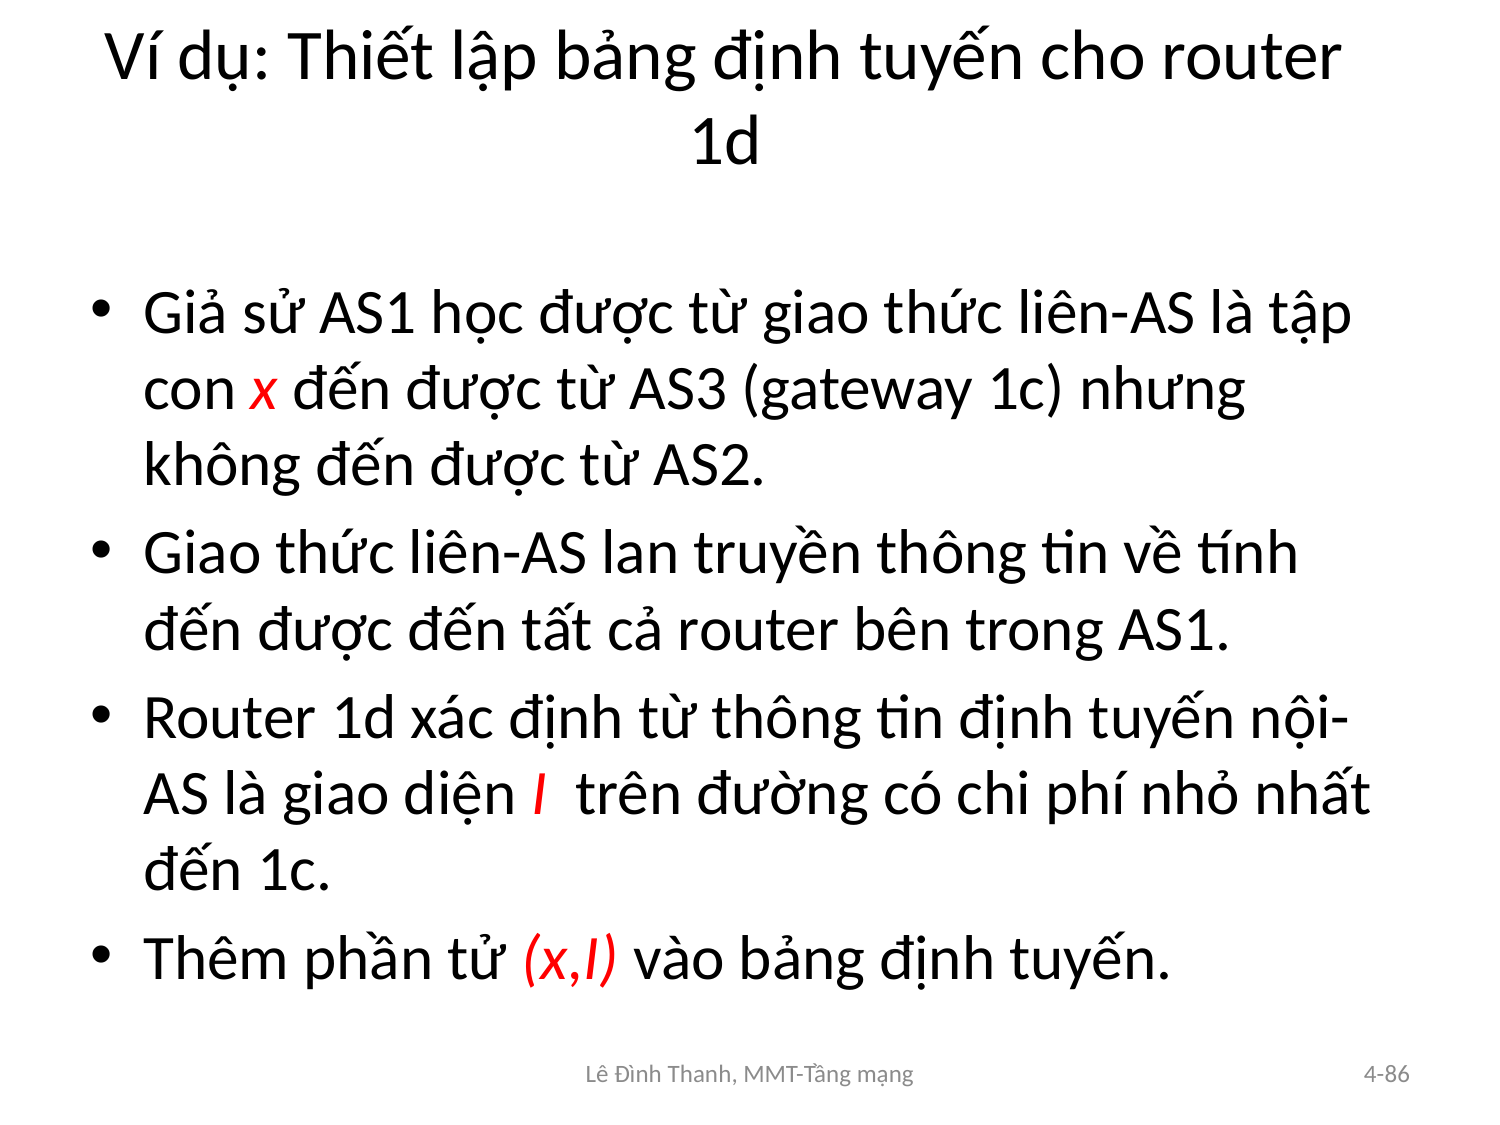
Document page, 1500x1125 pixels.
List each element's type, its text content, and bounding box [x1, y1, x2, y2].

slide_number 4-86 [1074, 1042, 1425, 1103]
title Ví dụ: Thiết lập bảng định tuyến cho router 1d [87, 0, 1363, 188]
list Giả sử AS1 học được từ giao thức liên-AS là tập con x đến được từ AS3 (gateway 1c) nhưng không đến được từ AS2. Giao thức liên-AS lan truyền thông tin về tính đến được đến tất cả router bên trong AS1. Router 1d xác định từ thông tin định tuyến nội-AS là giao diện I trên đường có chi phí nhỏ nhất đến 1c. Thêm phần tử (x,I) vào bảng định tuyến. [75, 262, 1425, 1005]
footer Lê Đình Thanh, MMT-Tầng mạng [512, 1042, 988, 1103]
